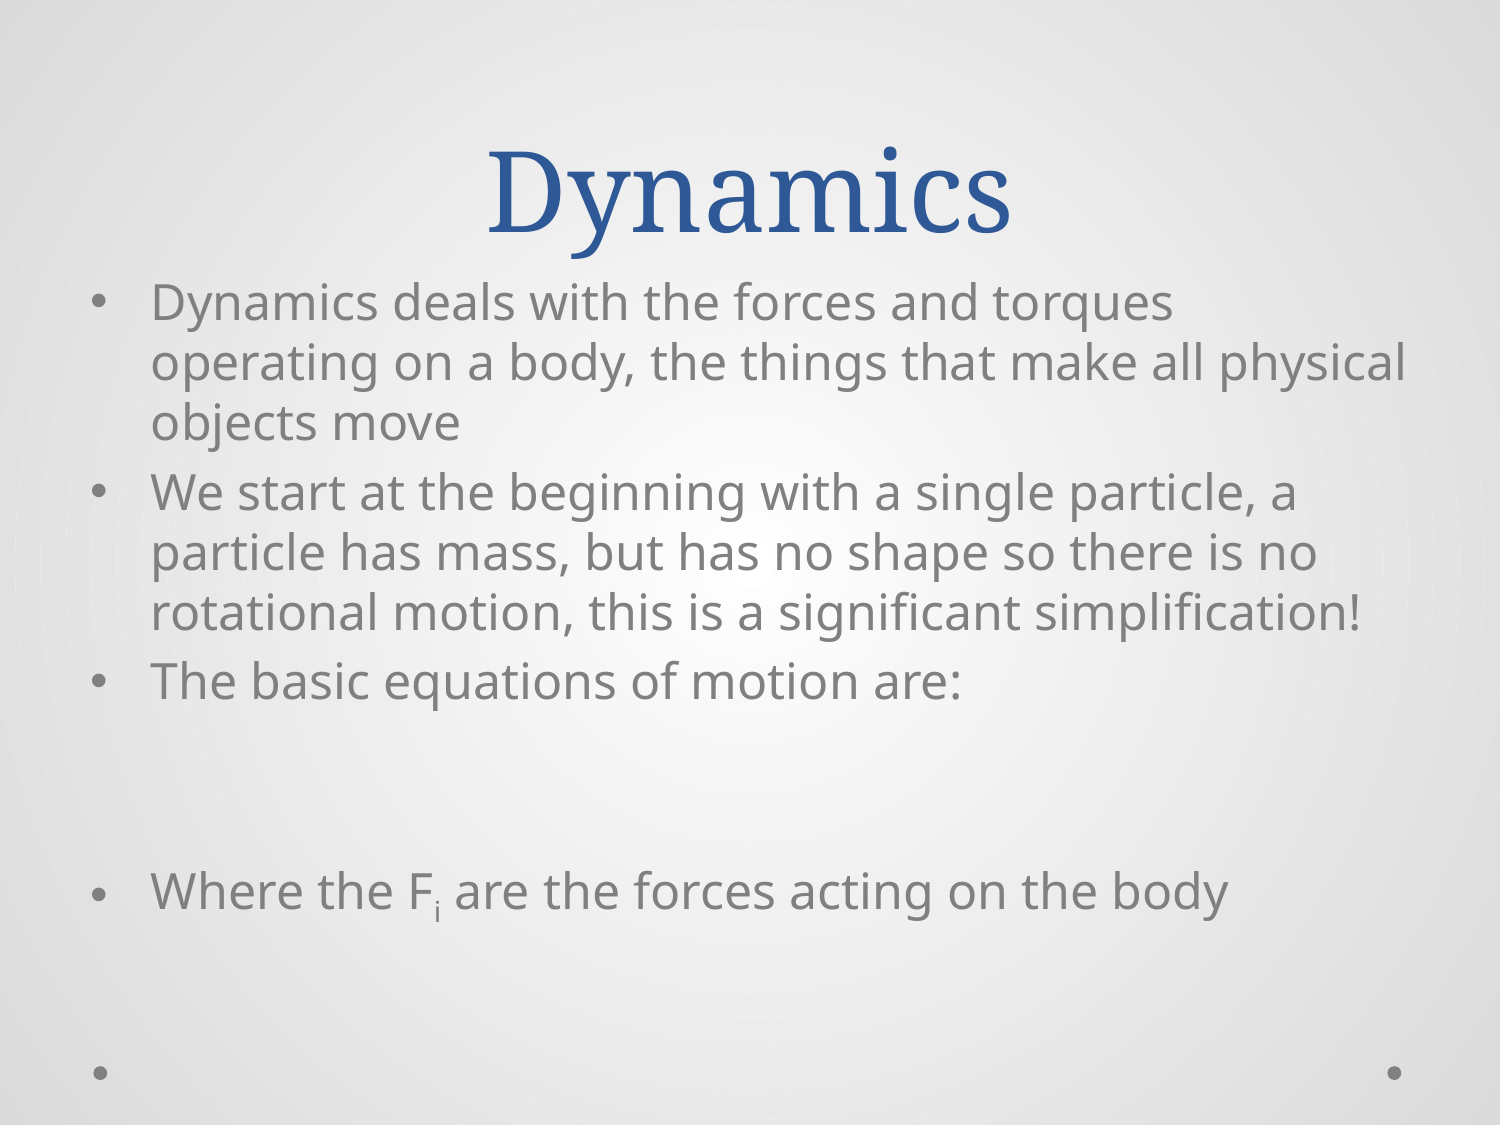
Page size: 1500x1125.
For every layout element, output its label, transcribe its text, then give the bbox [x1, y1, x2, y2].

title Dynamics [75, 0, 1425, 263]
